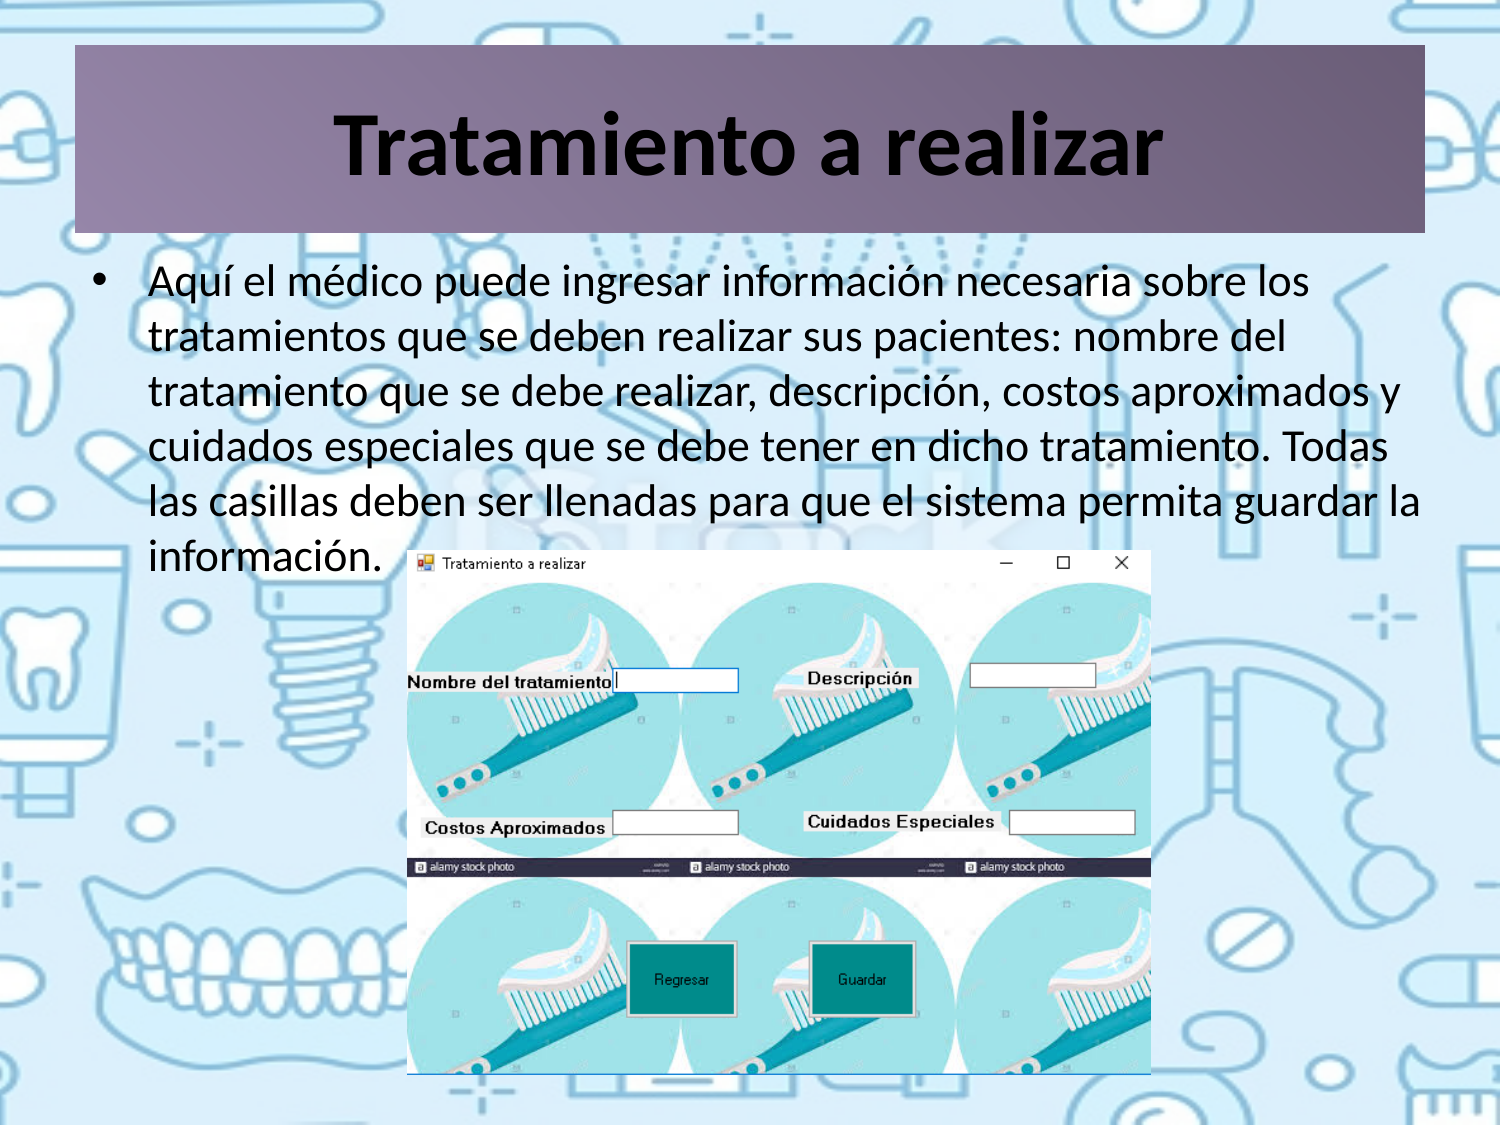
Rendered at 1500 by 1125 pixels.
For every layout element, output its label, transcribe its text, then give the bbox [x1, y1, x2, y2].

list Aquí el médico puede ingresar información necesaria sobre los tratamientos que se deben realizar sus pacientes: nombre del tratamiento que se debe realizar, descripción, costos aproximados y cuidados especiales que se debe tener en dicho tratamiento. Todas las casillas deben ser llenadas para que el sistema permita guardar la información. [76, 243, 1449, 460]
picture [407, 550, 1151, 1076]
title Tratamiento a realizar [75, 45, 1425, 233]
